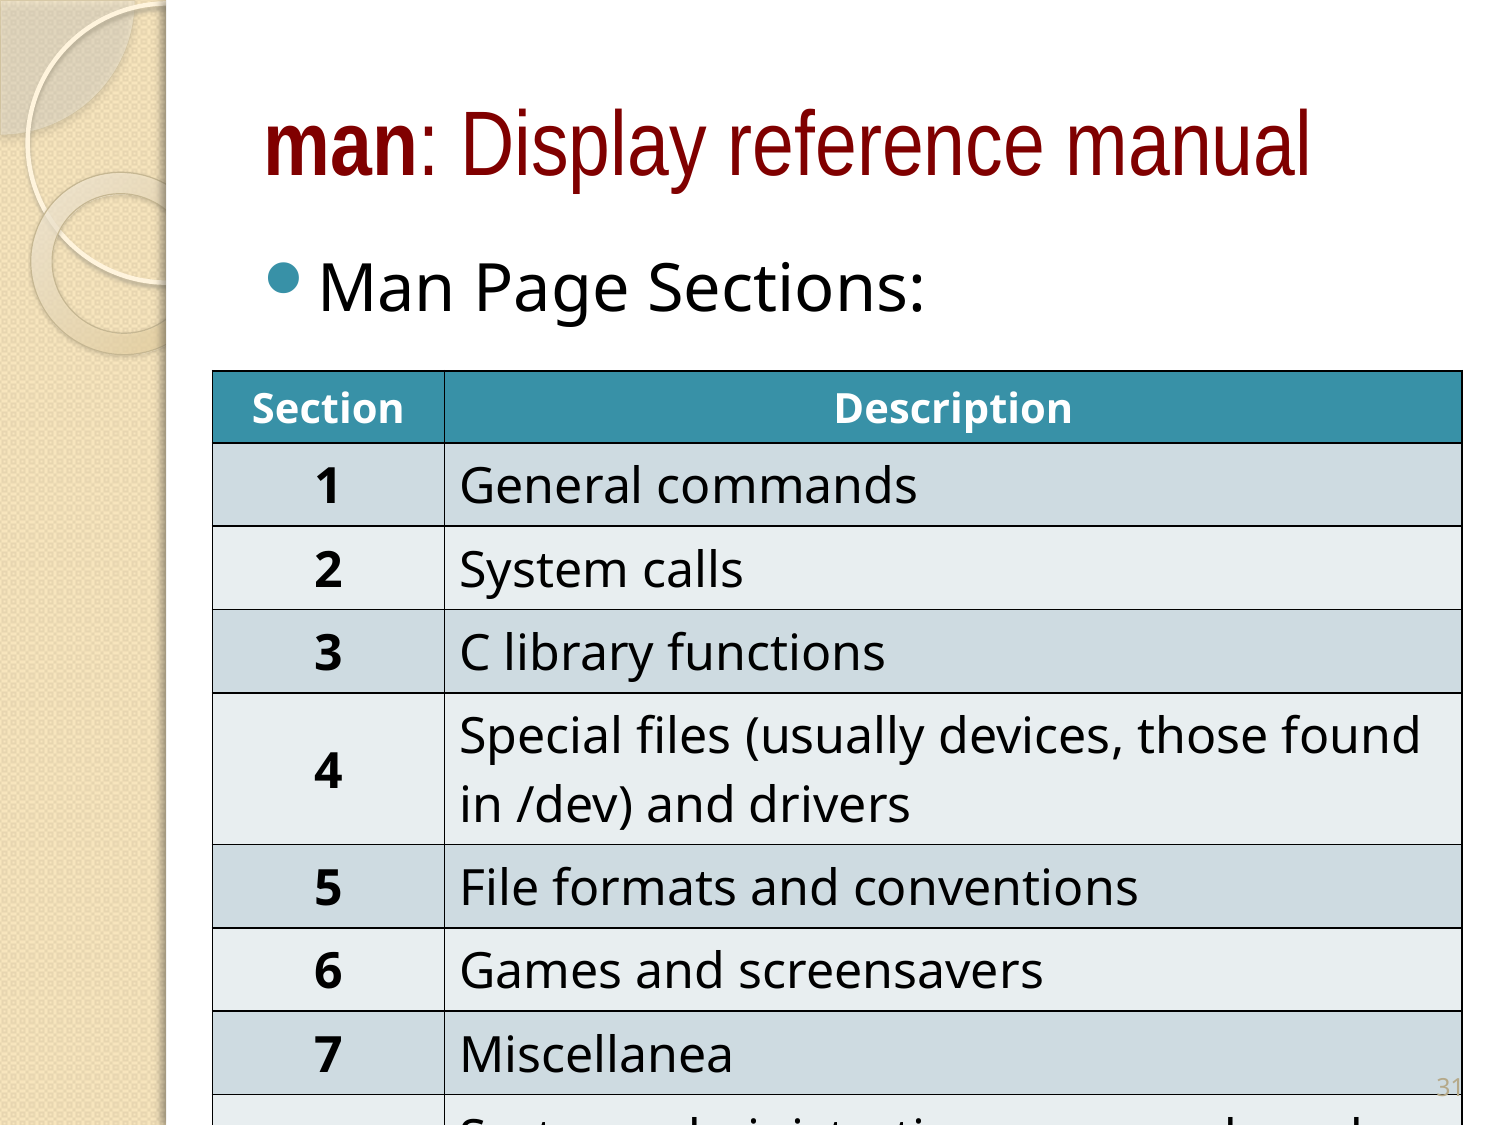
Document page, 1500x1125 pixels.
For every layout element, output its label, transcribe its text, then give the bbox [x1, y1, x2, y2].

table_cell C library functions [445, 610, 1461, 692]
table_cell Miscellanea [445, 1012, 1461, 1094]
table_cell 8 [213, 1095, 444, 1125]
list Man Page Sections: [235, 237, 1466, 1025]
table_cell 5 [213, 845, 444, 927]
slide_number 31 [1413, 1034, 1488, 1113]
table_header Description [445, 372, 1461, 442]
table_cell System calls [445, 527, 1461, 609]
table_cell 1 [213, 444, 444, 525]
table_cell General commands [445, 444, 1461, 525]
table_cell 2 [213, 527, 444, 609]
table_cell Special files (usually devices, those found in /dev) and drivers [445, 694, 1461, 844]
table_cell Games and screensavers [445, 929, 1461, 1010]
table_cell File formats and conventions [445, 845, 1461, 927]
title man: Display reference manual [235, 45, 1466, 233]
table_header Section [213, 372, 444, 442]
table_cell 7 [213, 1012, 444, 1094]
table_cell 4 [213, 694, 444, 844]
table_cell 6 [213, 929, 444, 1010]
table_cell System administration commands and daemons [445, 1095, 1461, 1125]
table_cell 3 [213, 610, 444, 692]
